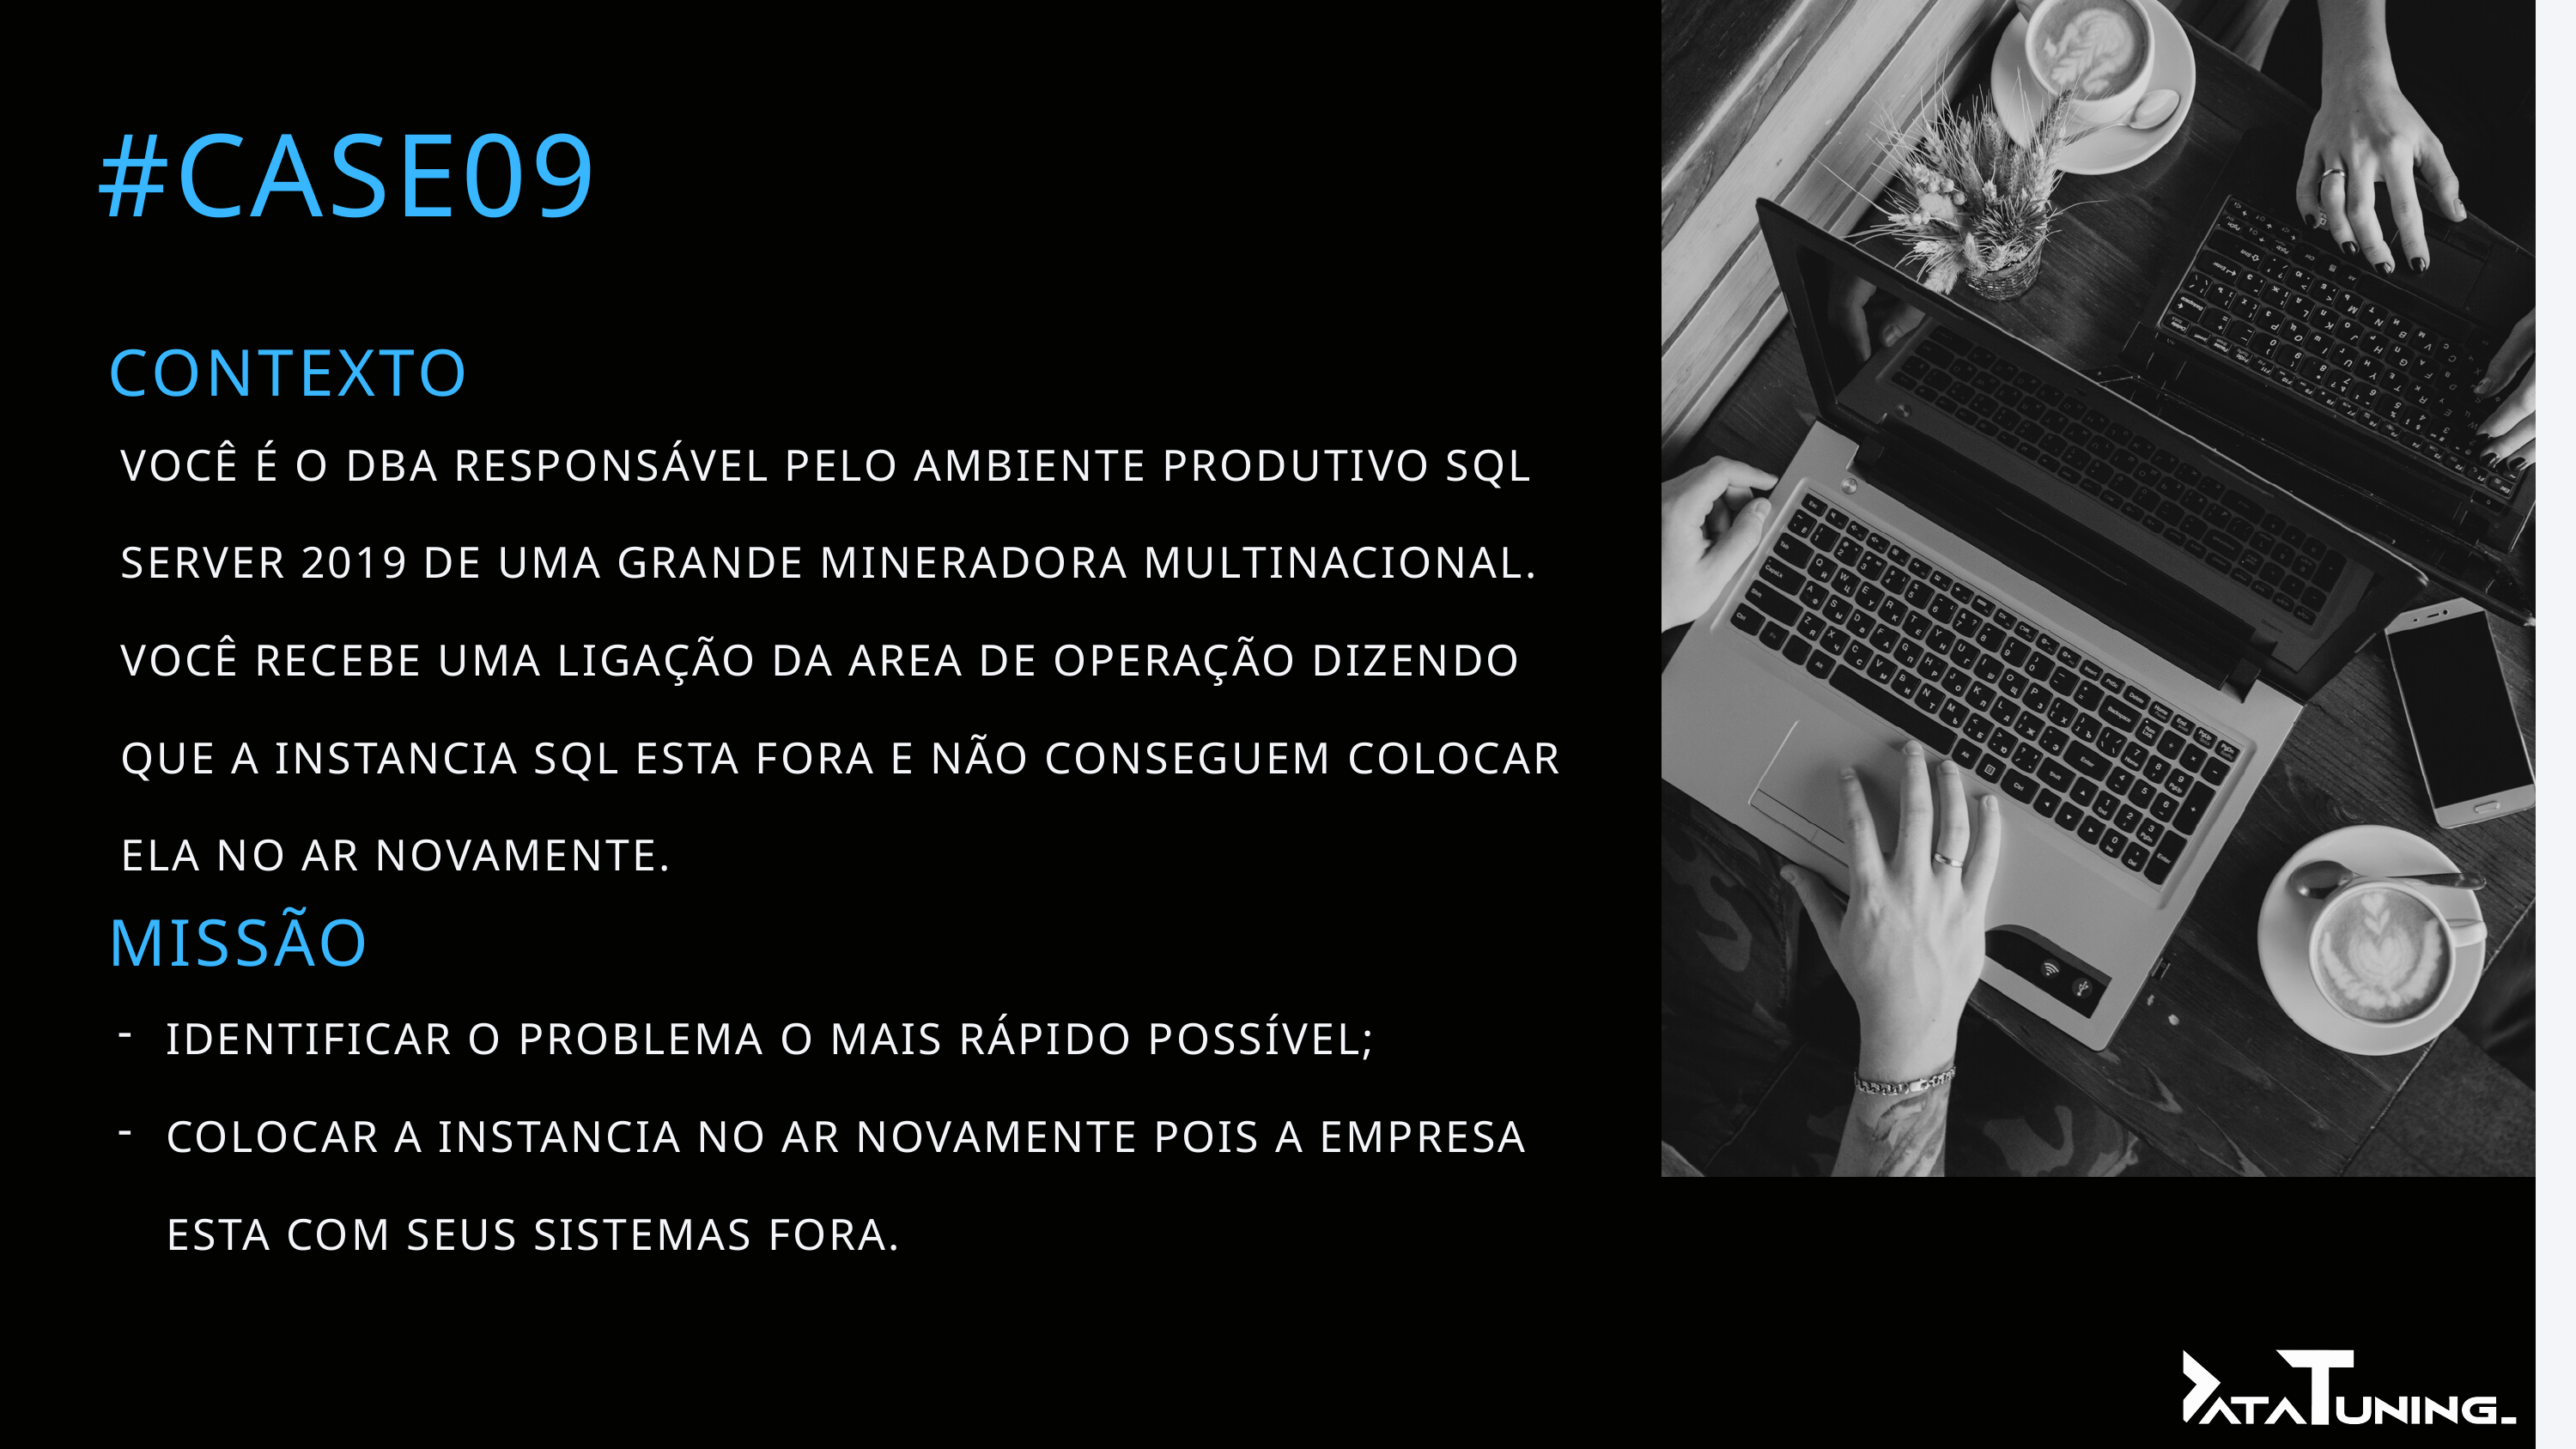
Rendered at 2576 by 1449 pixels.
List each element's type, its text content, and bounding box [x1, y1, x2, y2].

text_box #CASE09 [96, 113, 1571, 240]
text_box IDENTIFICAR O PROBLEMA O MAIS RÁPIDO POSSÍVEL; COLOCAR A INSTANCIA NO AR NOVAMENTE POIS A EMPRESA ESTA COM SEUS SISTEMAS FORA. [118, 966, 1592, 1259]
picture [1661, 0, 2537, 1177]
text_box [2536, 0, 2576, 1449]
picture [2183, 1340, 2517, 1433]
text_box VOCÊ É O DBA RESPONSÁVEL PELO AMBIENTE PRODUTIVO SQL SERVER 2019 DE UMA GRANDE MINERADORA MULTINACIONAL. VOCÊ RECEBE UMA LIGAÇÃO DA AREA DE OPERAÇÃO DIZENDO QUE A INSTANCIA SQL ESTA FORA E NÃO CONSEGUEM COLOCAR ELA NO AR NOVAMENTE. [120, 391, 1595, 880]
text_box MISSÃO [107, 852, 1582, 979]
text_box CONTEXTO [107, 282, 1582, 409]
